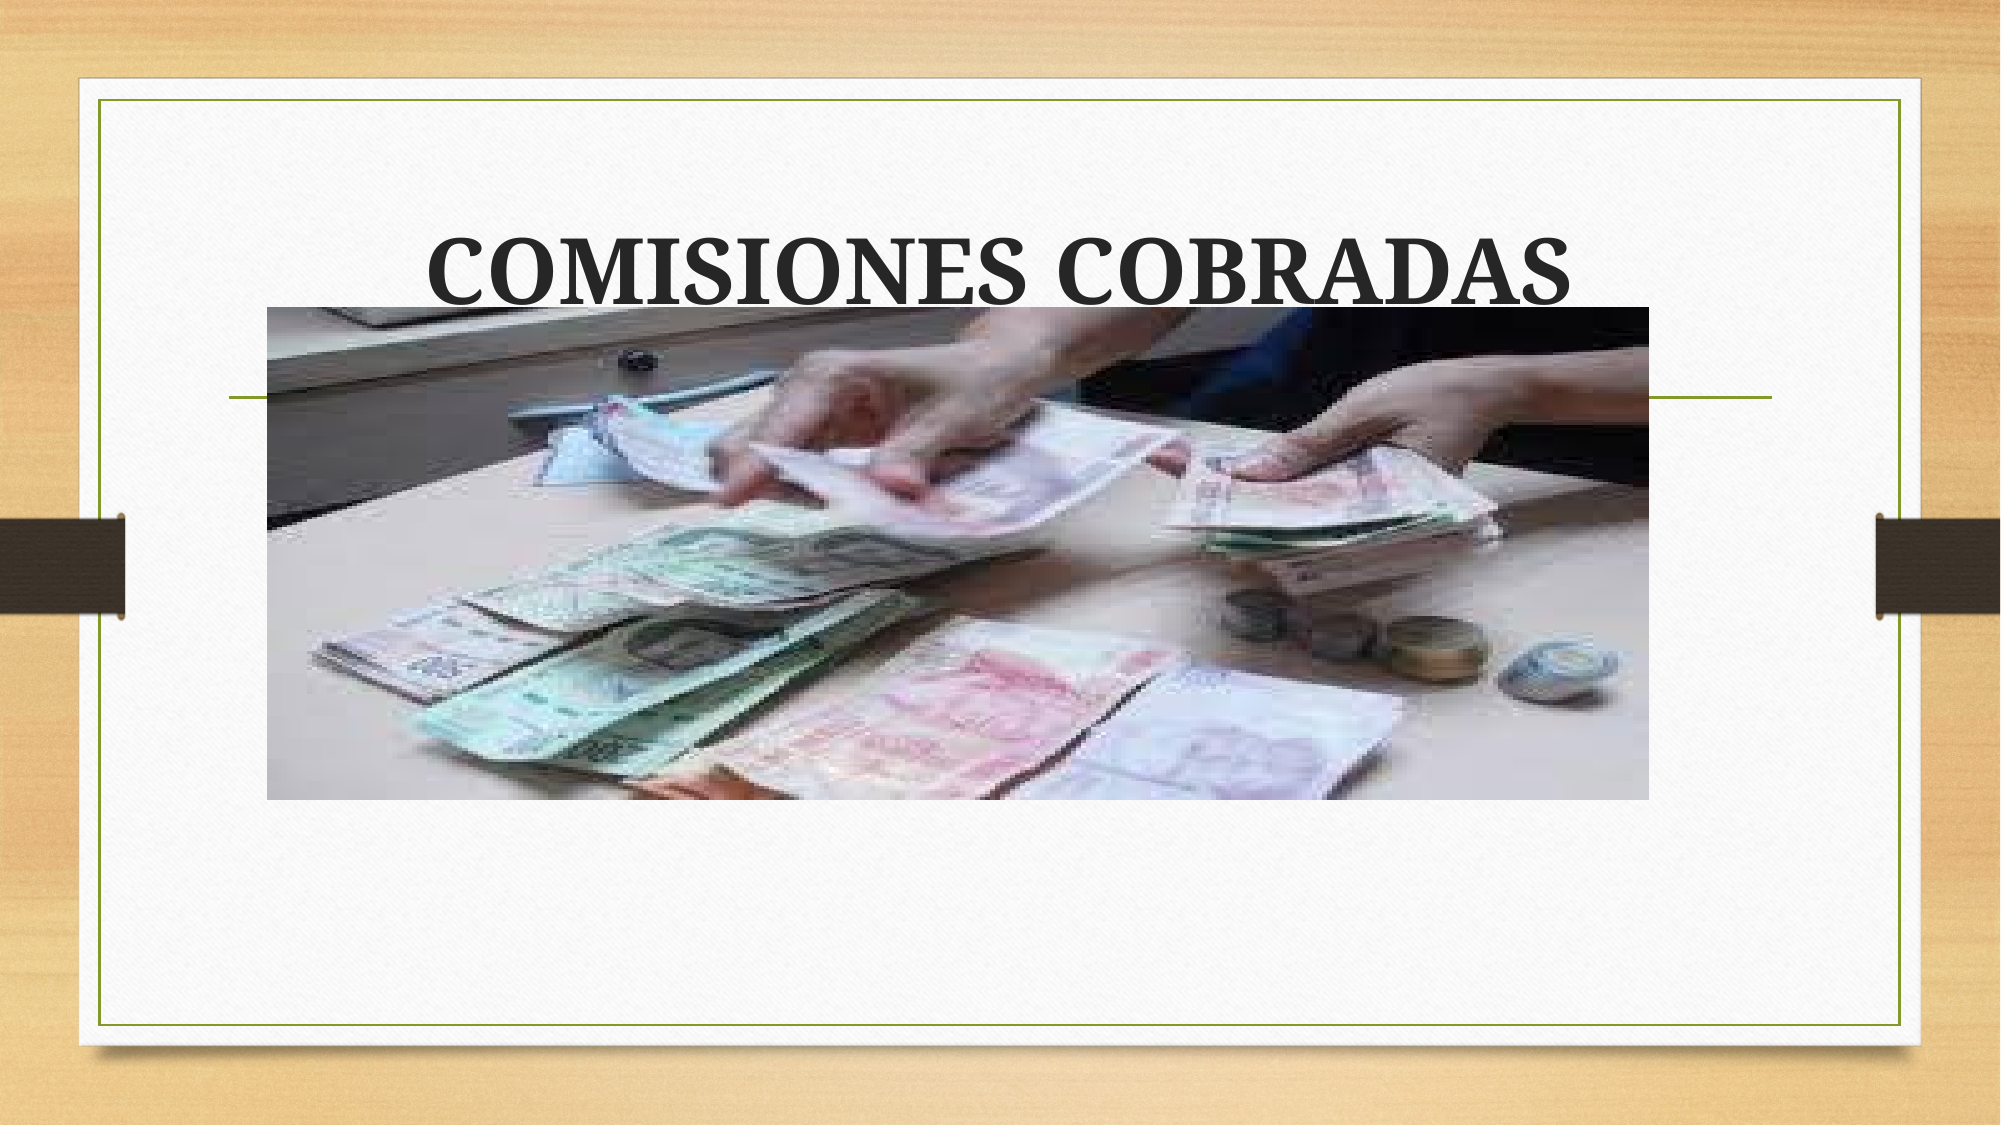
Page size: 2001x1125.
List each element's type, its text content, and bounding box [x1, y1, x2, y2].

title COMISIONES COBRADAS [212, 161, 1788, 375]
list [266, 306, 1649, 800]
picture [0, 0, 2001, 1125]
